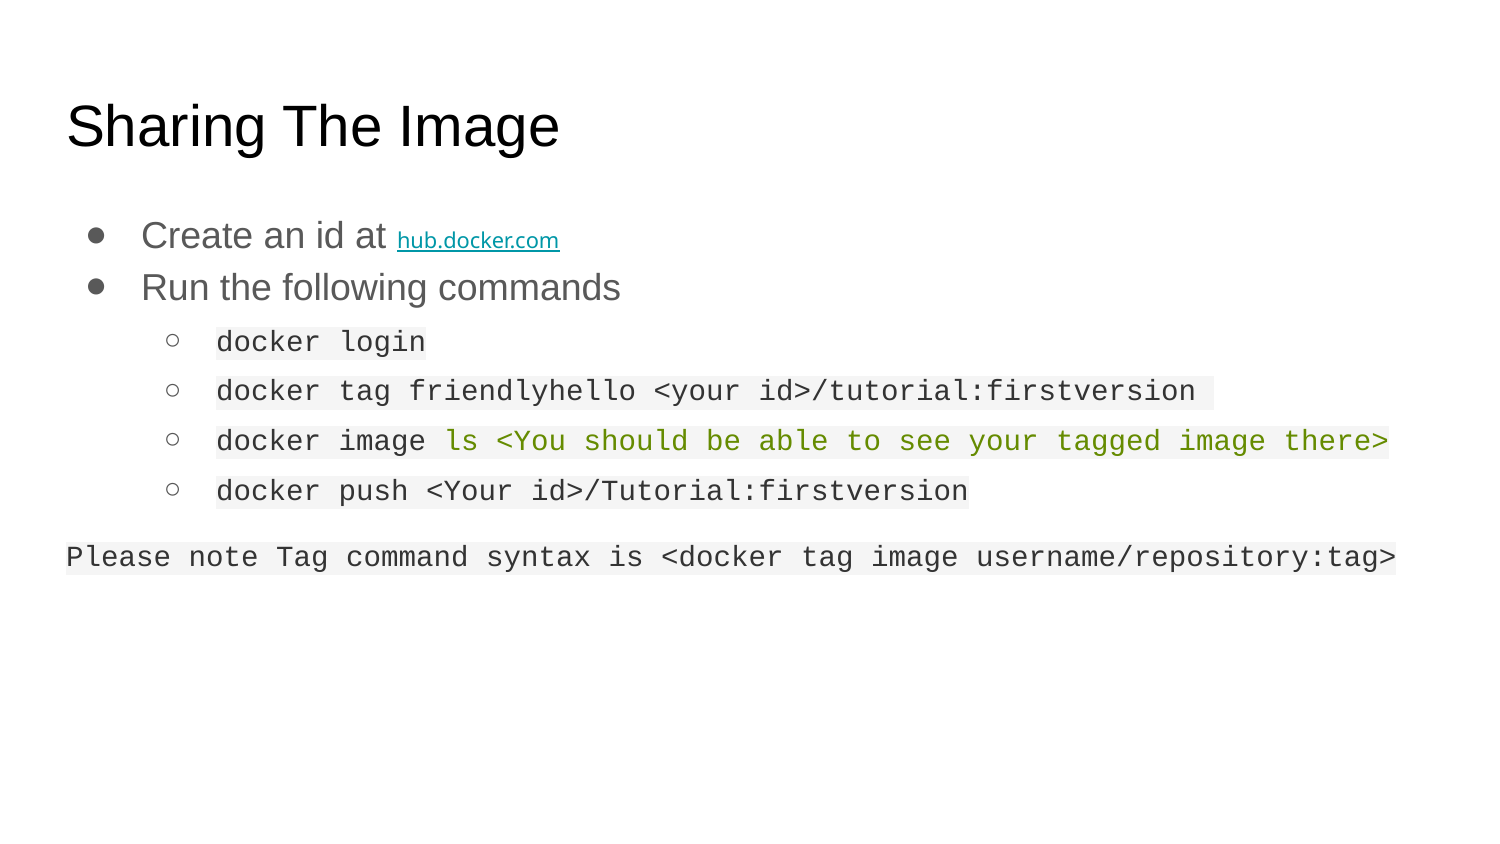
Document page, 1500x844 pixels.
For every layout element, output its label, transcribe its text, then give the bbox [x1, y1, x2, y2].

title Sharing The Image [51, 72, 1449, 167]
list Create an id at hub.docker.com Run the following commands docker login docker tag friendlyhello <your id>/tutorial:firstversion docker image ls <You should be able to see your tagged image there> docker push <Your id>/Tutorial:firstversion Please note Tag command syntax is <docker tag image username/repository:tag> [51, 189, 1449, 750]
